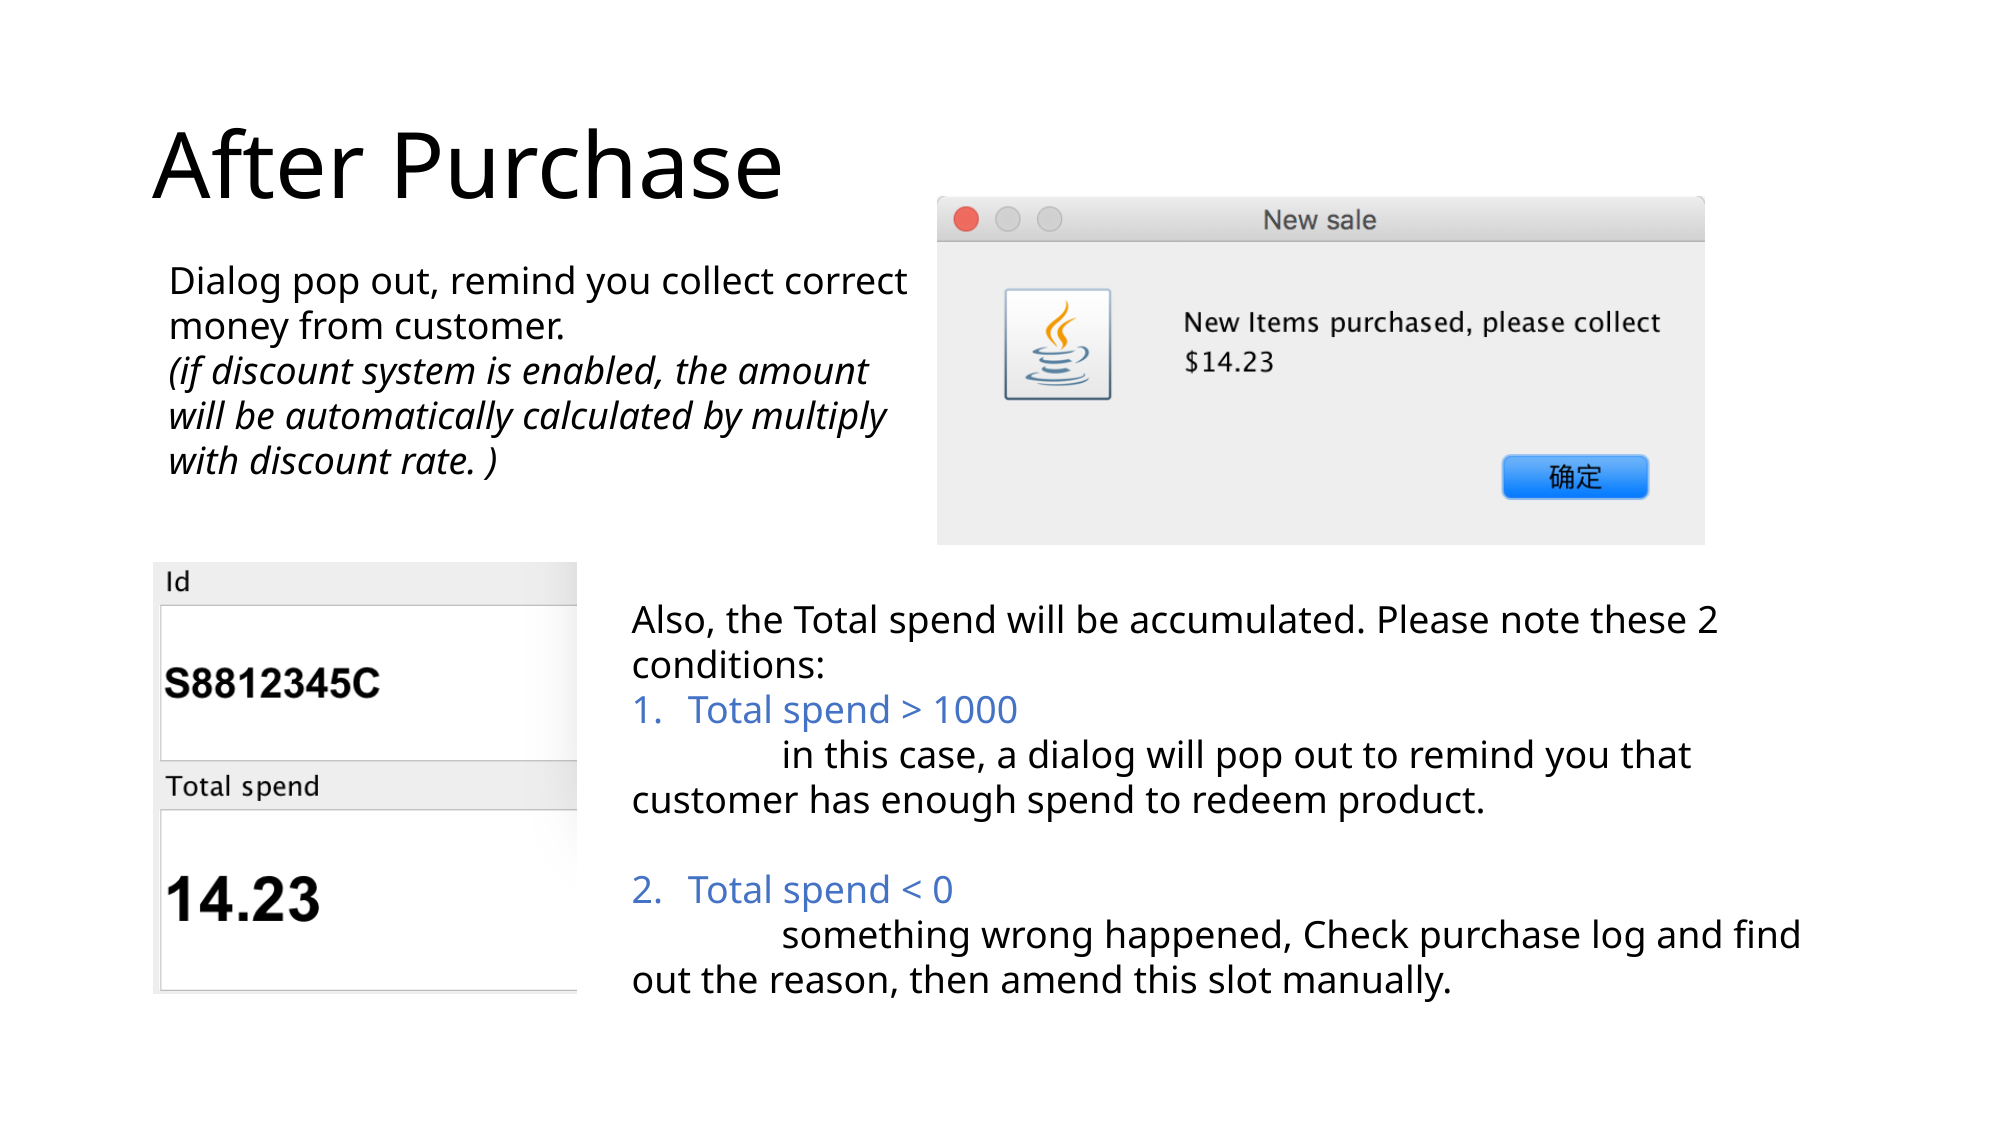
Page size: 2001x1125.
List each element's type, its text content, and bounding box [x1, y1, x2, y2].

text_box Dialog pop out, remind you collect correct money from customer. (if discount system is enabled, the amount will be automatically calculated by multiply with discount rate. ) [153, 249, 937, 490]
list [937, 196, 1705, 545]
text_box Also, the Total spend will be accumulated. Please note these 2 conditions: Total spend > 1000 in this case, a dialog will pop out to remind you that customer has enough spend to redeem product. Total spend < 0 something wrong happened, Check purchase log and find out the reason, then amend this slot manually. [616, 588, 1863, 1009]
picture [153, 562, 577, 994]
title After Purchase [137, 59, 1863, 278]
